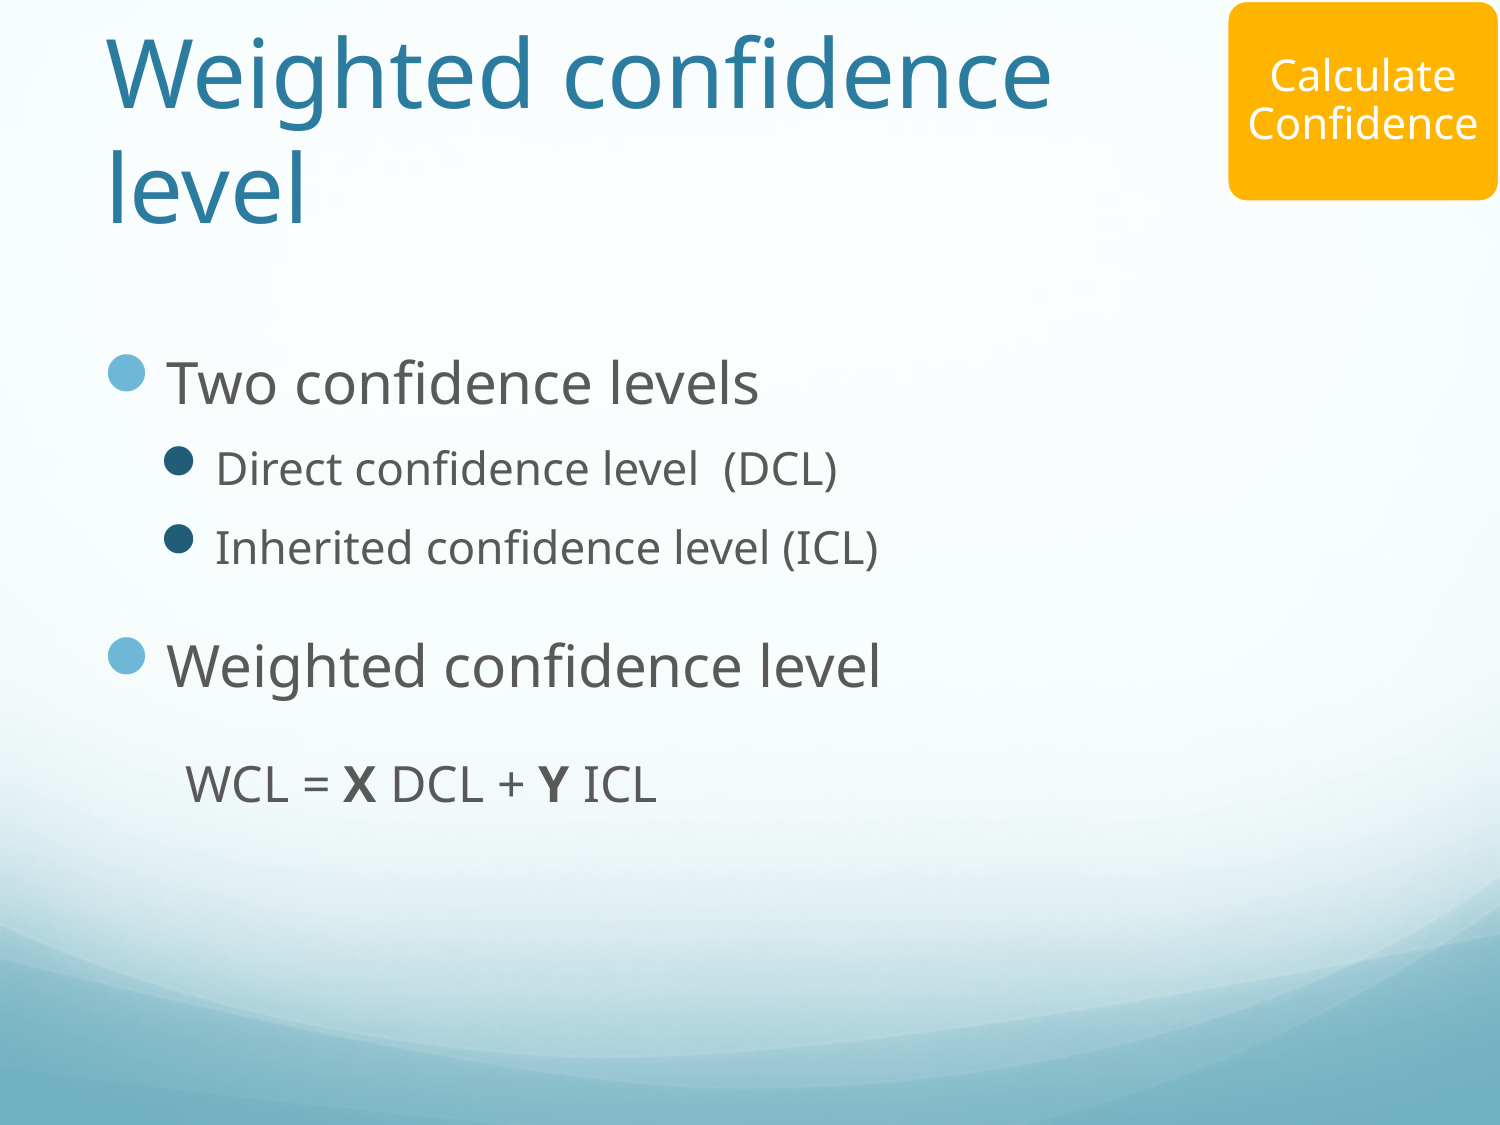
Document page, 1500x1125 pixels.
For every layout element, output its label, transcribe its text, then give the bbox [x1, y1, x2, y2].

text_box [1225, 0, 1500, 203]
title Weighted confidence level [90, 30, 1238, 250]
list Two confidence levels Direct confidence level (DCL) Inherited confidence level (ICL) Weighted confidence level WCL = X DCL + Y ICL [87, 324, 1407, 900]
